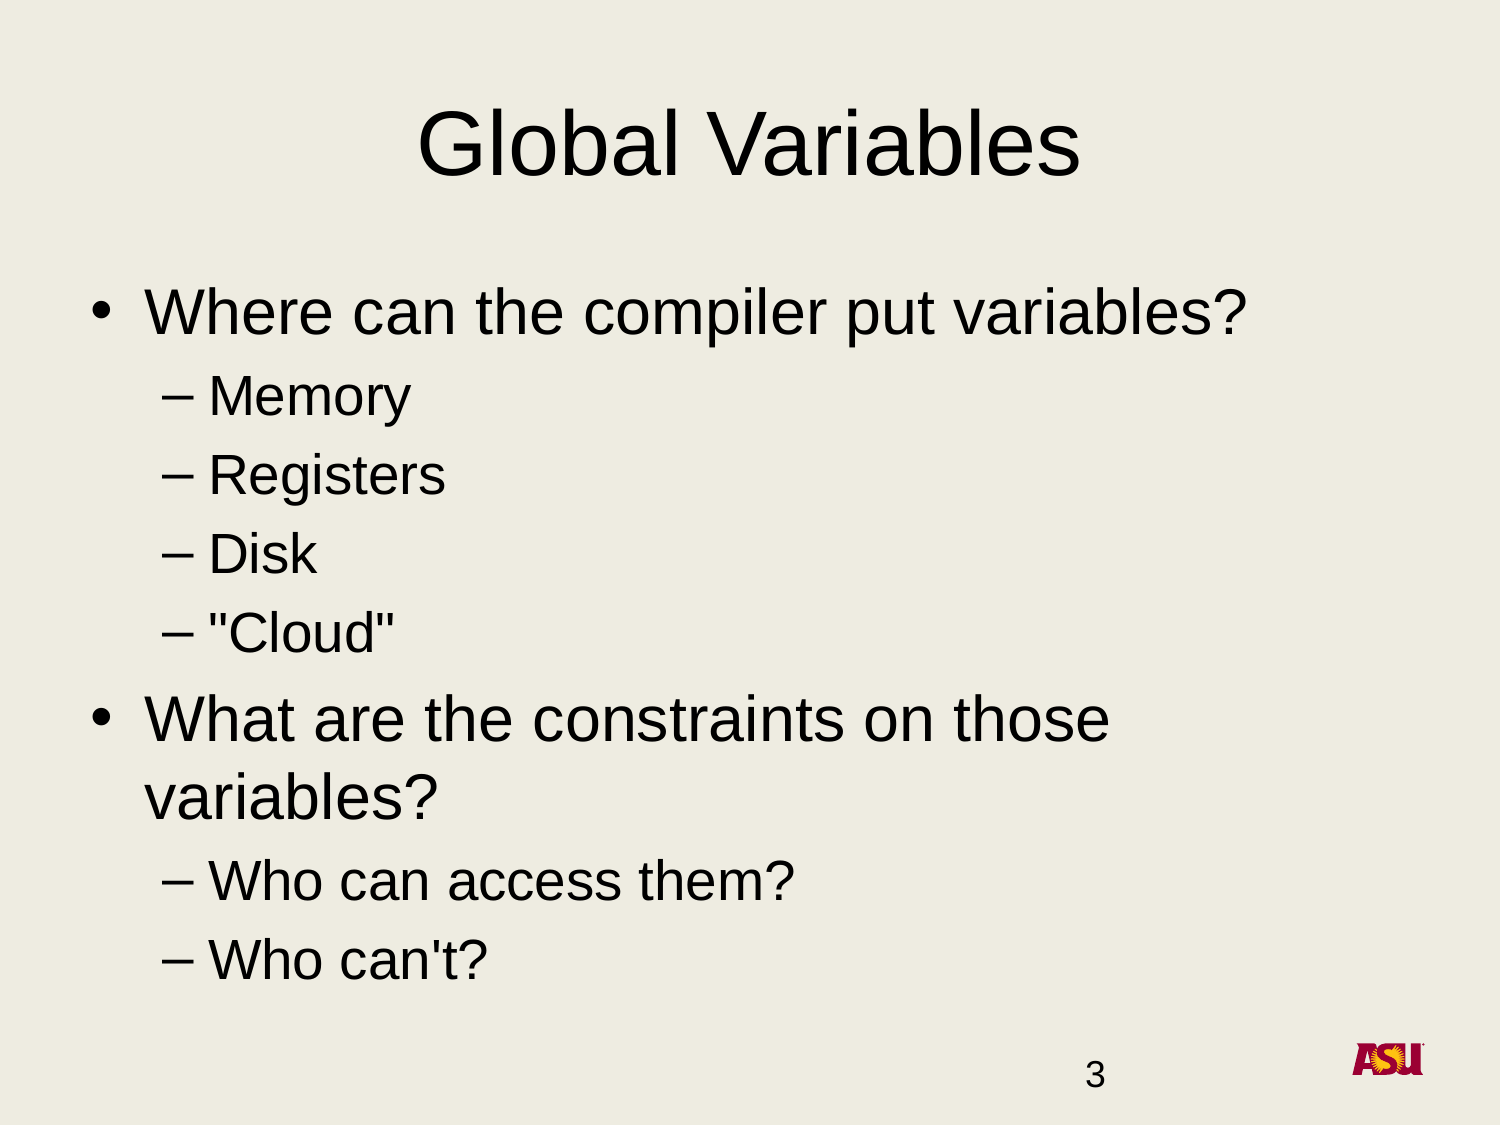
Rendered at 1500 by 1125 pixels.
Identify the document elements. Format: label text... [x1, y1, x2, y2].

slide_number 3 [1070, 1042, 1421, 1103]
title Global Variables [75, 45, 1425, 233]
list Where can the compiler put variables? Memory Registers Disk "Cloud" What are the constraints on those variables? Who can access them? Who can't? [75, 262, 1425, 1005]
